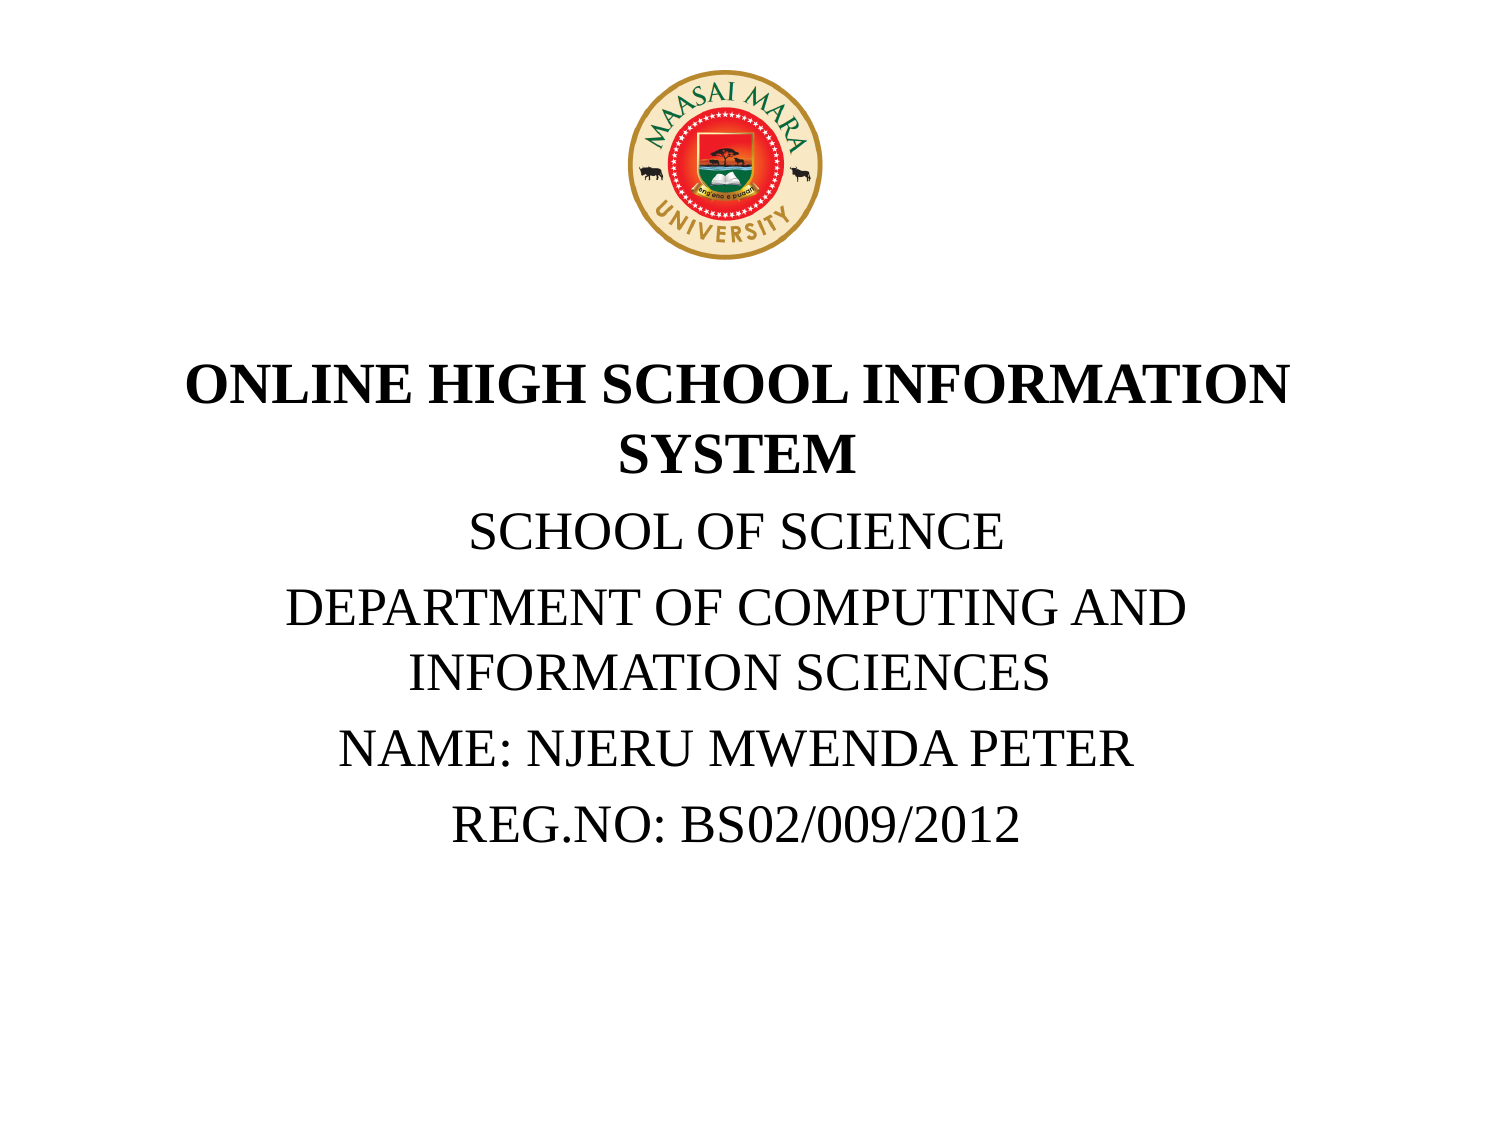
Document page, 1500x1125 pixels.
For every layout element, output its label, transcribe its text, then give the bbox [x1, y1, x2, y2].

subtitle ONLINE HIGH SCHOOL INFORMATION SYSTEM SCHOOL OF SCIENCE DEPARTMENT OF COMPUTING AND INFORMATION SCIENCES NAME: NJERU MWENDA PETER REG.NO: BS02/009/2012 [99, 337, 1375, 925]
picture [624, 62, 828, 264]
